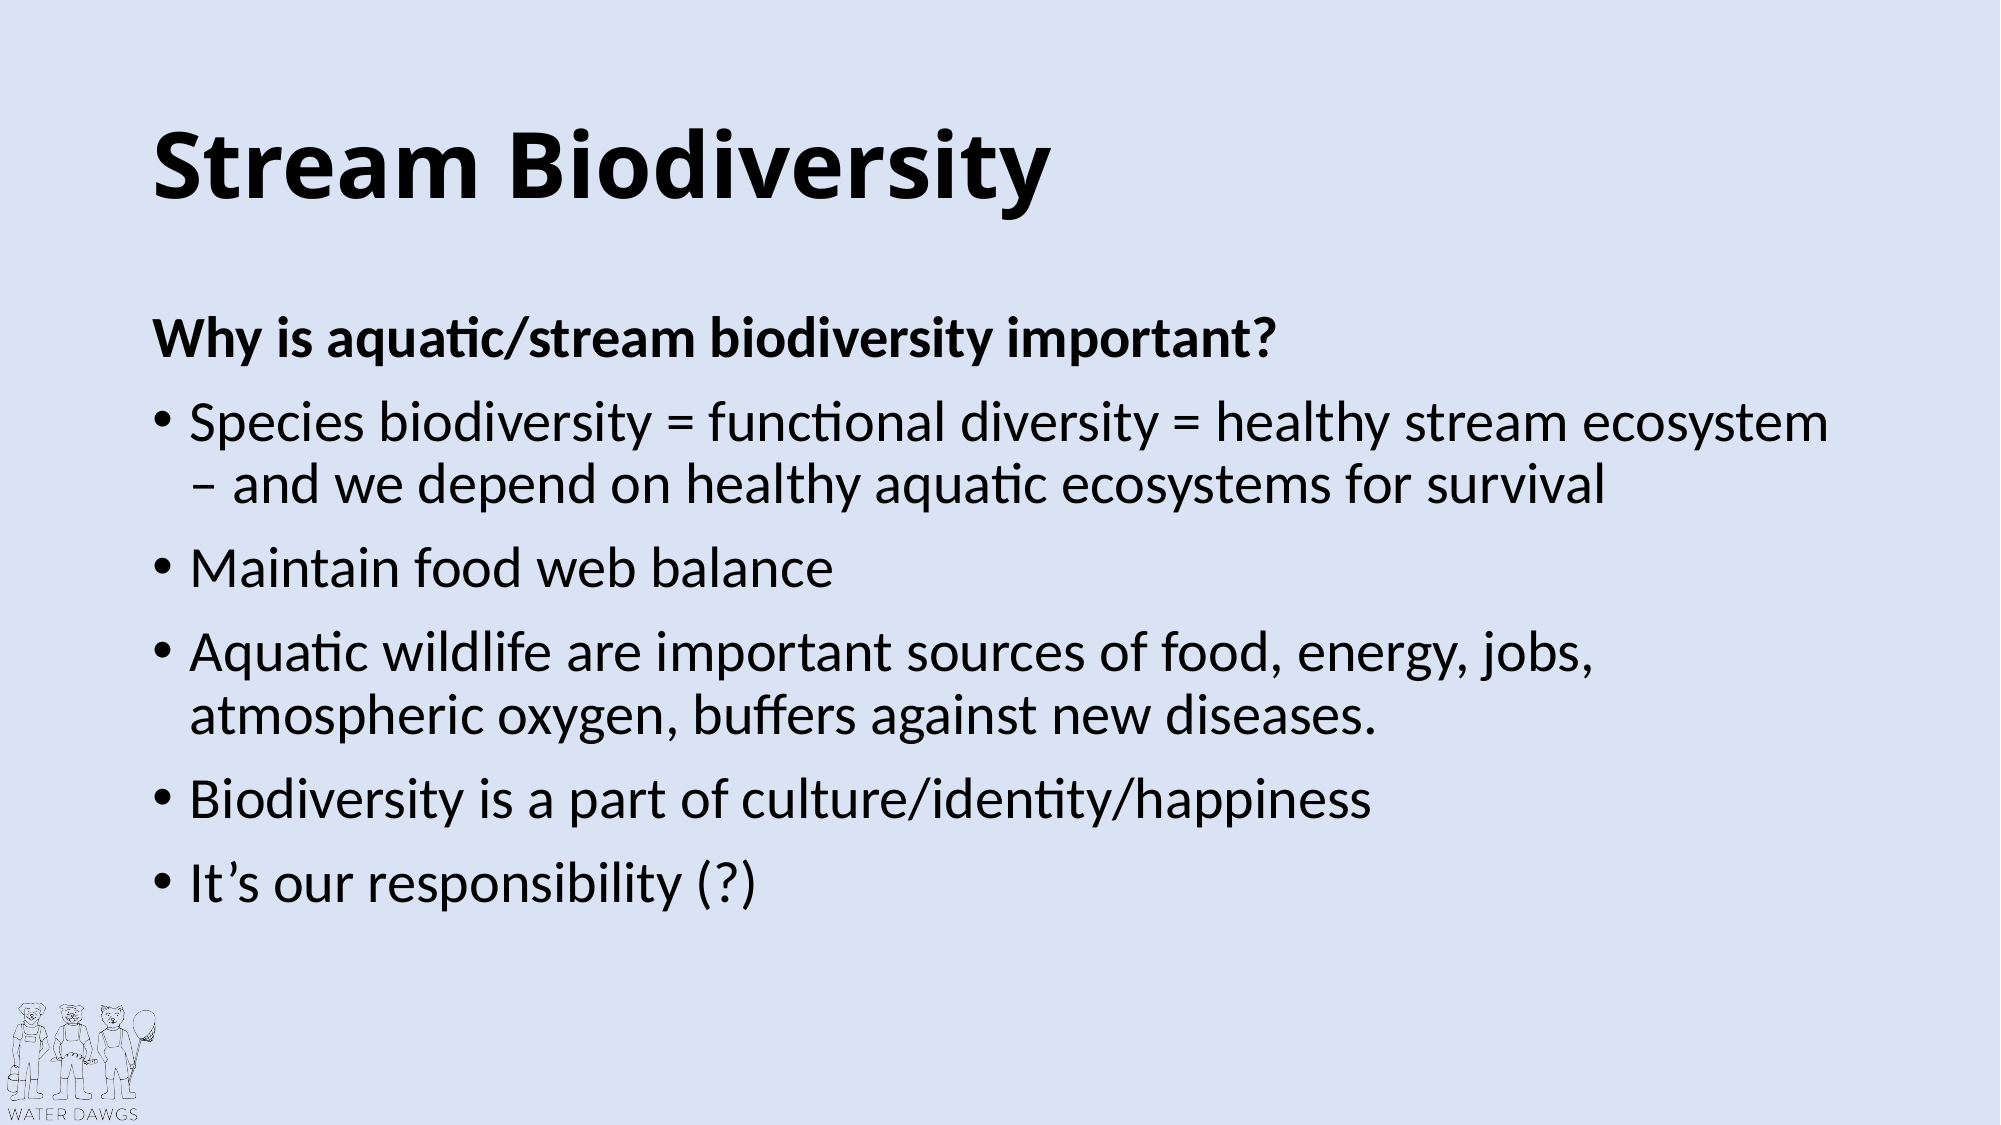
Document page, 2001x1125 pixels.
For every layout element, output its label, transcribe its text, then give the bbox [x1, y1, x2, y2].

list Why is aquatic/stream biodiversity important? Species biodiversity = functional diversity = healthy stream ecosystem – and we depend on healthy aquatic ecosystems for survival Maintain food web balance Aquatic wildlife are important sources of food, energy, jobs, atmospheric oxygen, buffers against new diseases. Biodiversity is a part of culture/identity/happiness It’s our responsibility (?) [137, 299, 1863, 1014]
picture [0, 967, 172, 1125]
title Stream Biodiversity [137, 59, 1863, 278]
